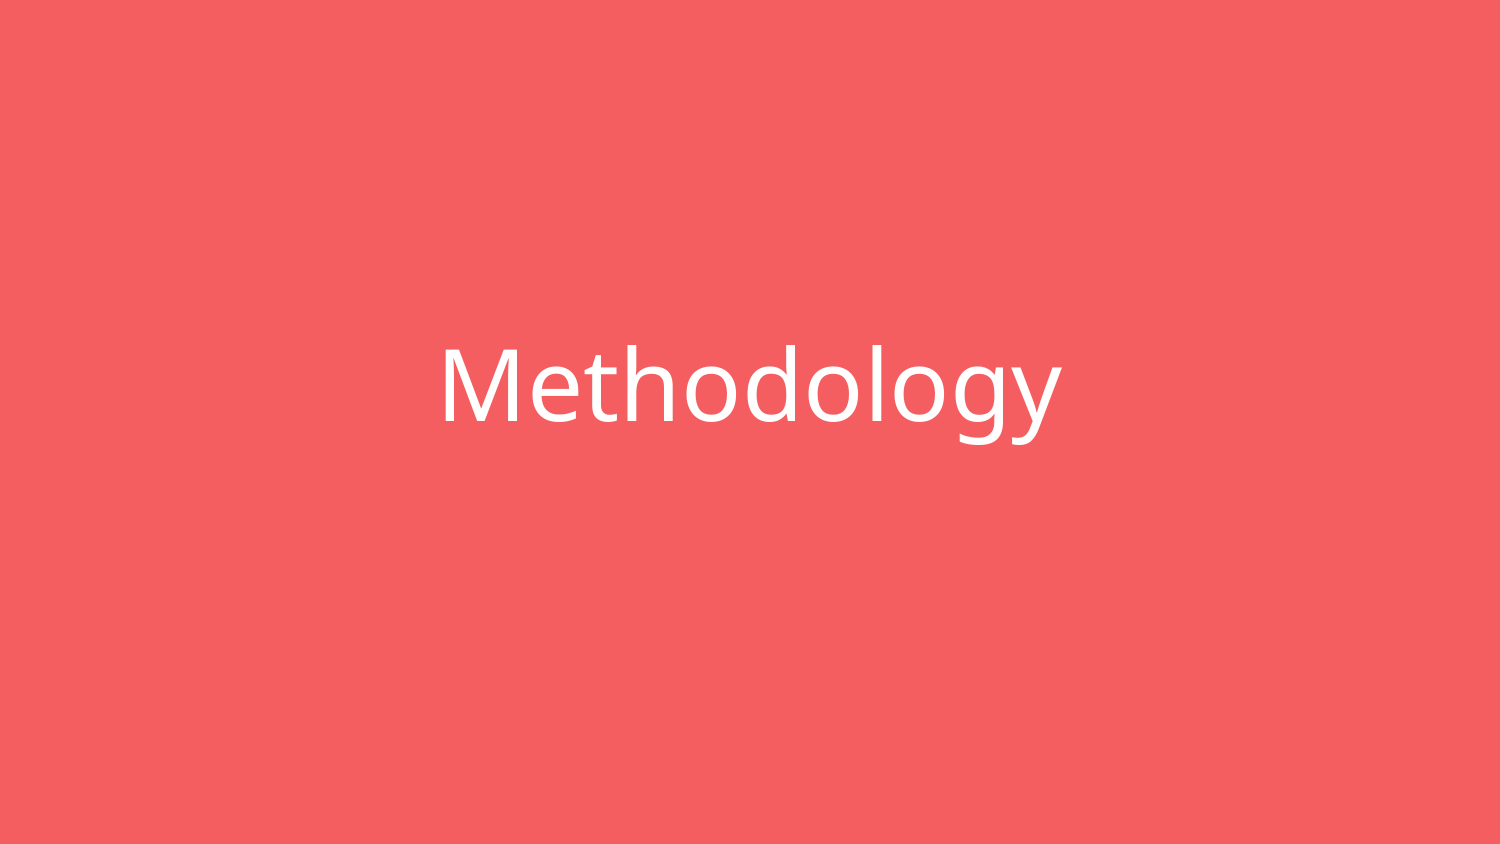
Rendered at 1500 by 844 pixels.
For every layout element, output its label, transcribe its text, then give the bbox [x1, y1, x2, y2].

title Methodology [83, 233, 1417, 529]
